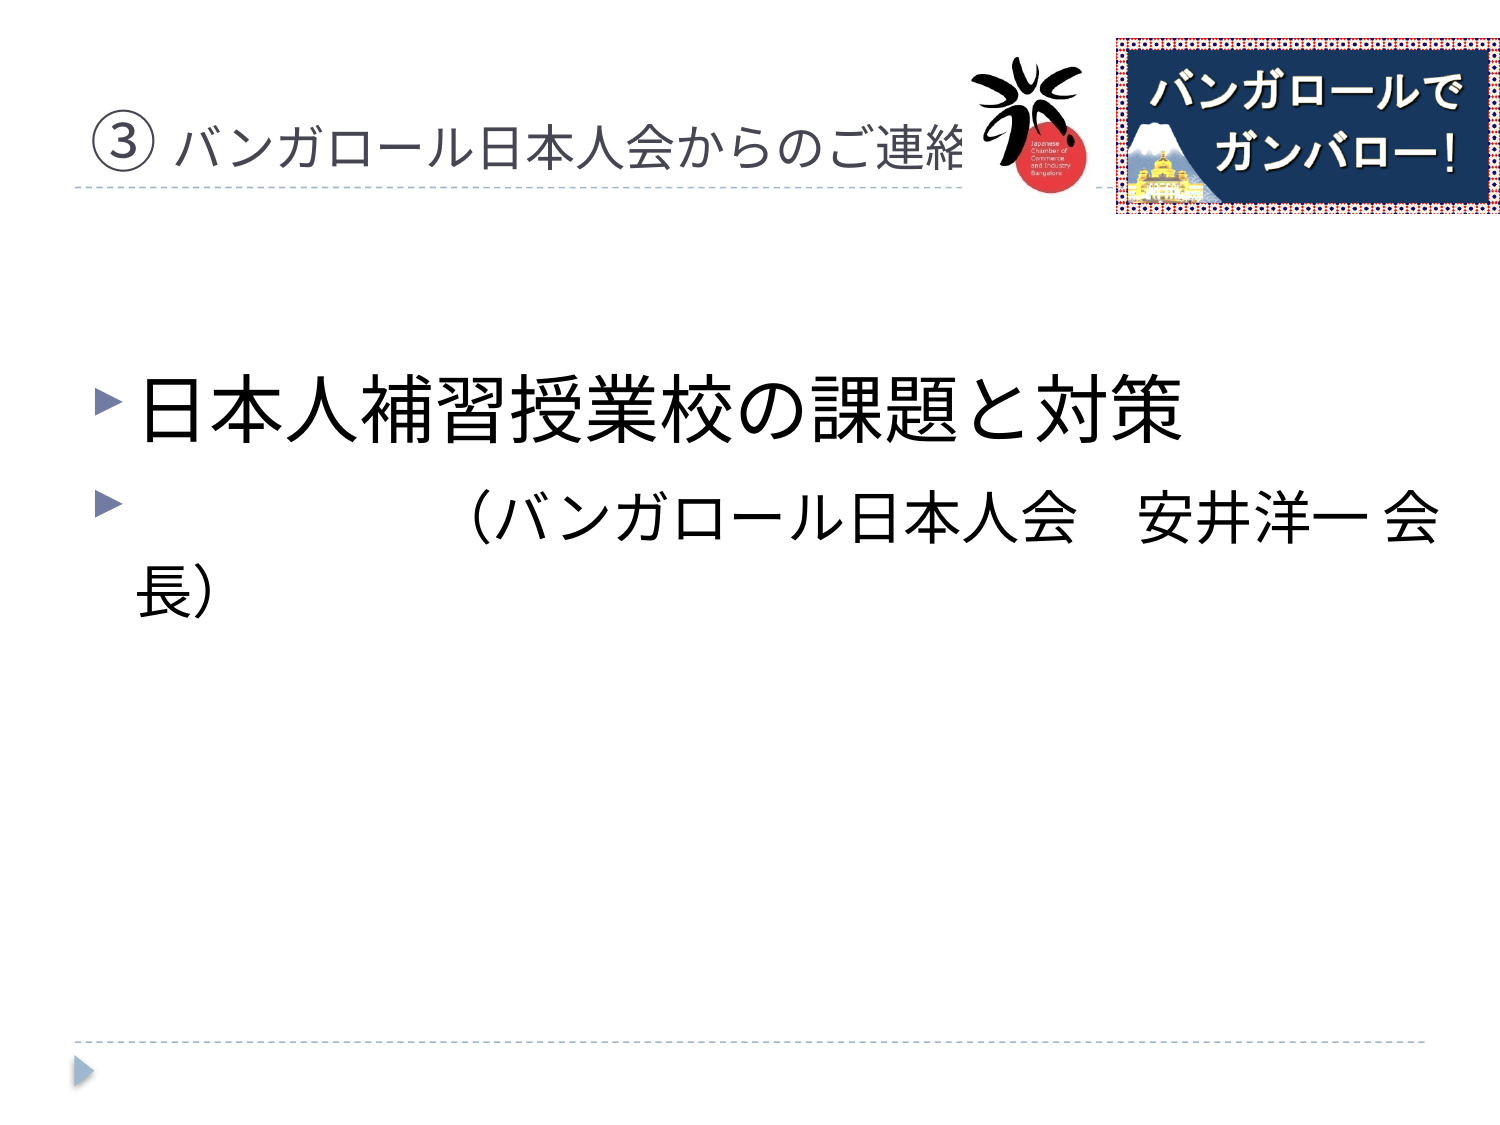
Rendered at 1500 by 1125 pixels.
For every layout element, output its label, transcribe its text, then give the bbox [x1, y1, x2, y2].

title ③バンガロール日本人会からのご連絡 [74, 24, 1426, 188]
picture [962, 49, 1092, 198]
picture [1115, 38, 1500, 215]
list 日本人補習授業校の課題と対策 （バンガロール日本人会 安井洋一 会長） [74, 199, 1483, 1011]
